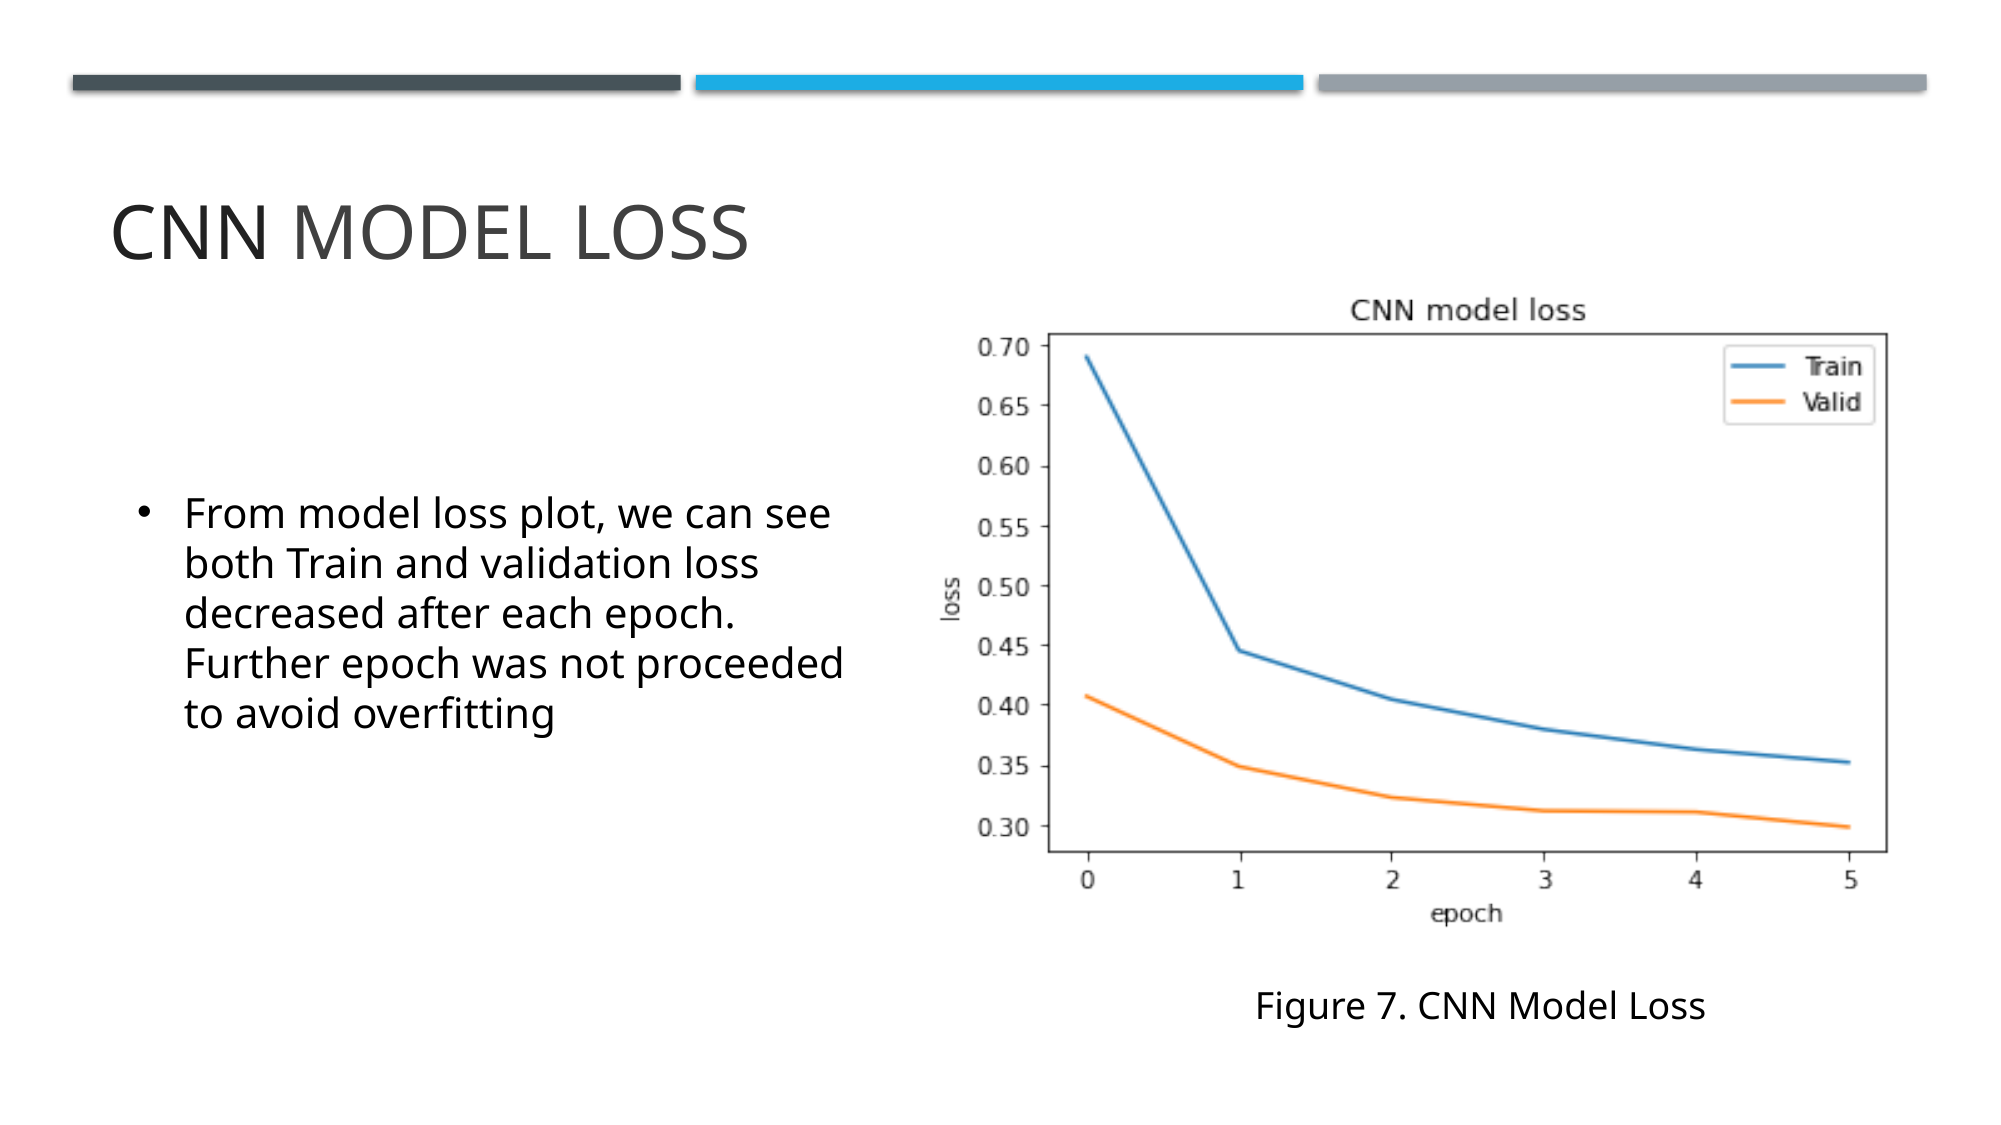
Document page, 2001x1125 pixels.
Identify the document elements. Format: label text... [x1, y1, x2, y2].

picture [922, 281, 1905, 943]
text_box From model loss plot, we can see both Train and validation loss decreased after each epoch. Further epoch was not proceeded to avoid overfitting [122, 479, 867, 744]
text_box Figure 7. CNN Model Loss [1137, 974, 1825, 1035]
title CNN Model Loss [94, 119, 1904, 282]
